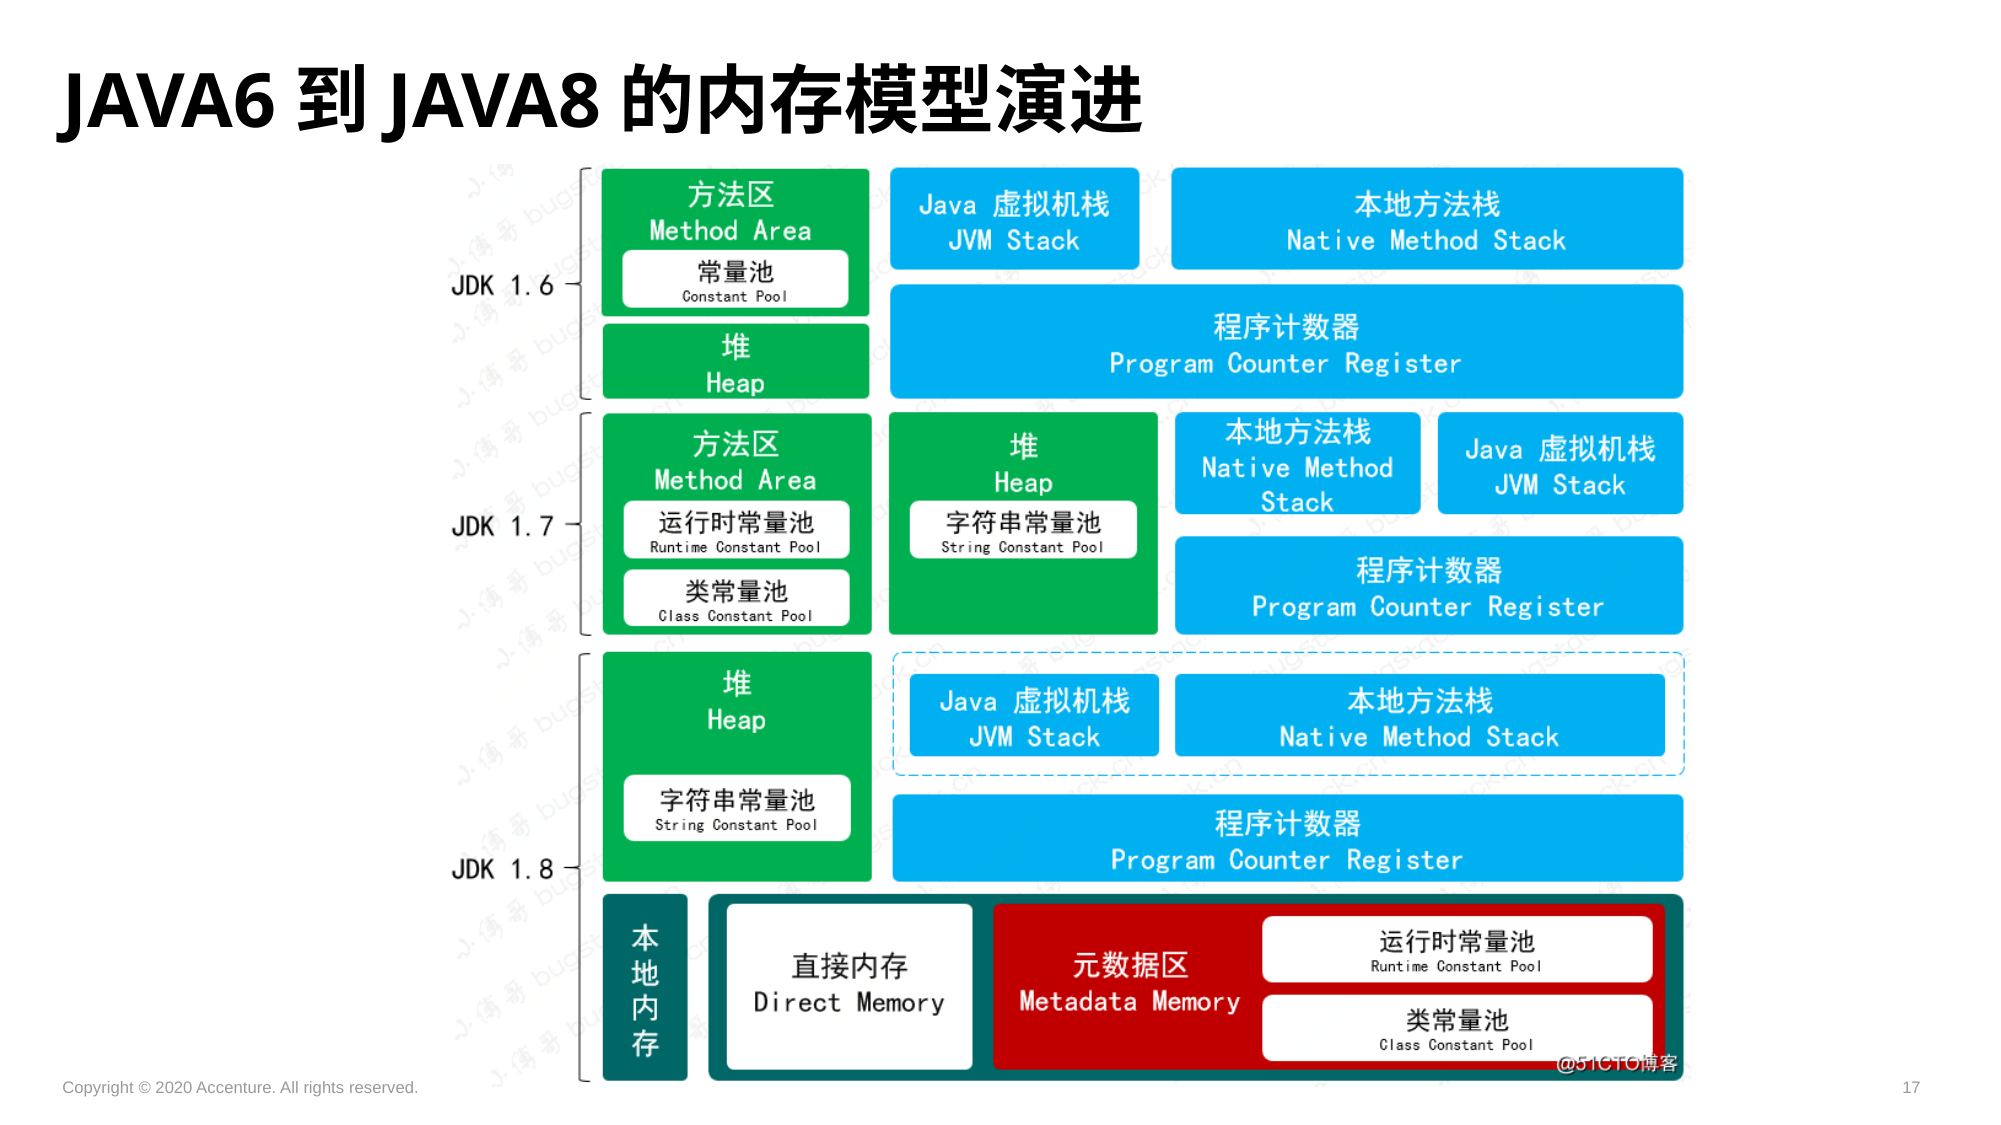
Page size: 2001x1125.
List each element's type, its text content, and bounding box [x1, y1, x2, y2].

footer Copyright © 2020 Accenture. All rights reserved. [62, 1069, 1000, 1104]
picture [447, 164, 1691, 1087]
title JAVA6到JAVA8的内存模型演进 [62, 62, 1938, 182]
slide_number 17 [1887, 1069, 1951, 1104]
